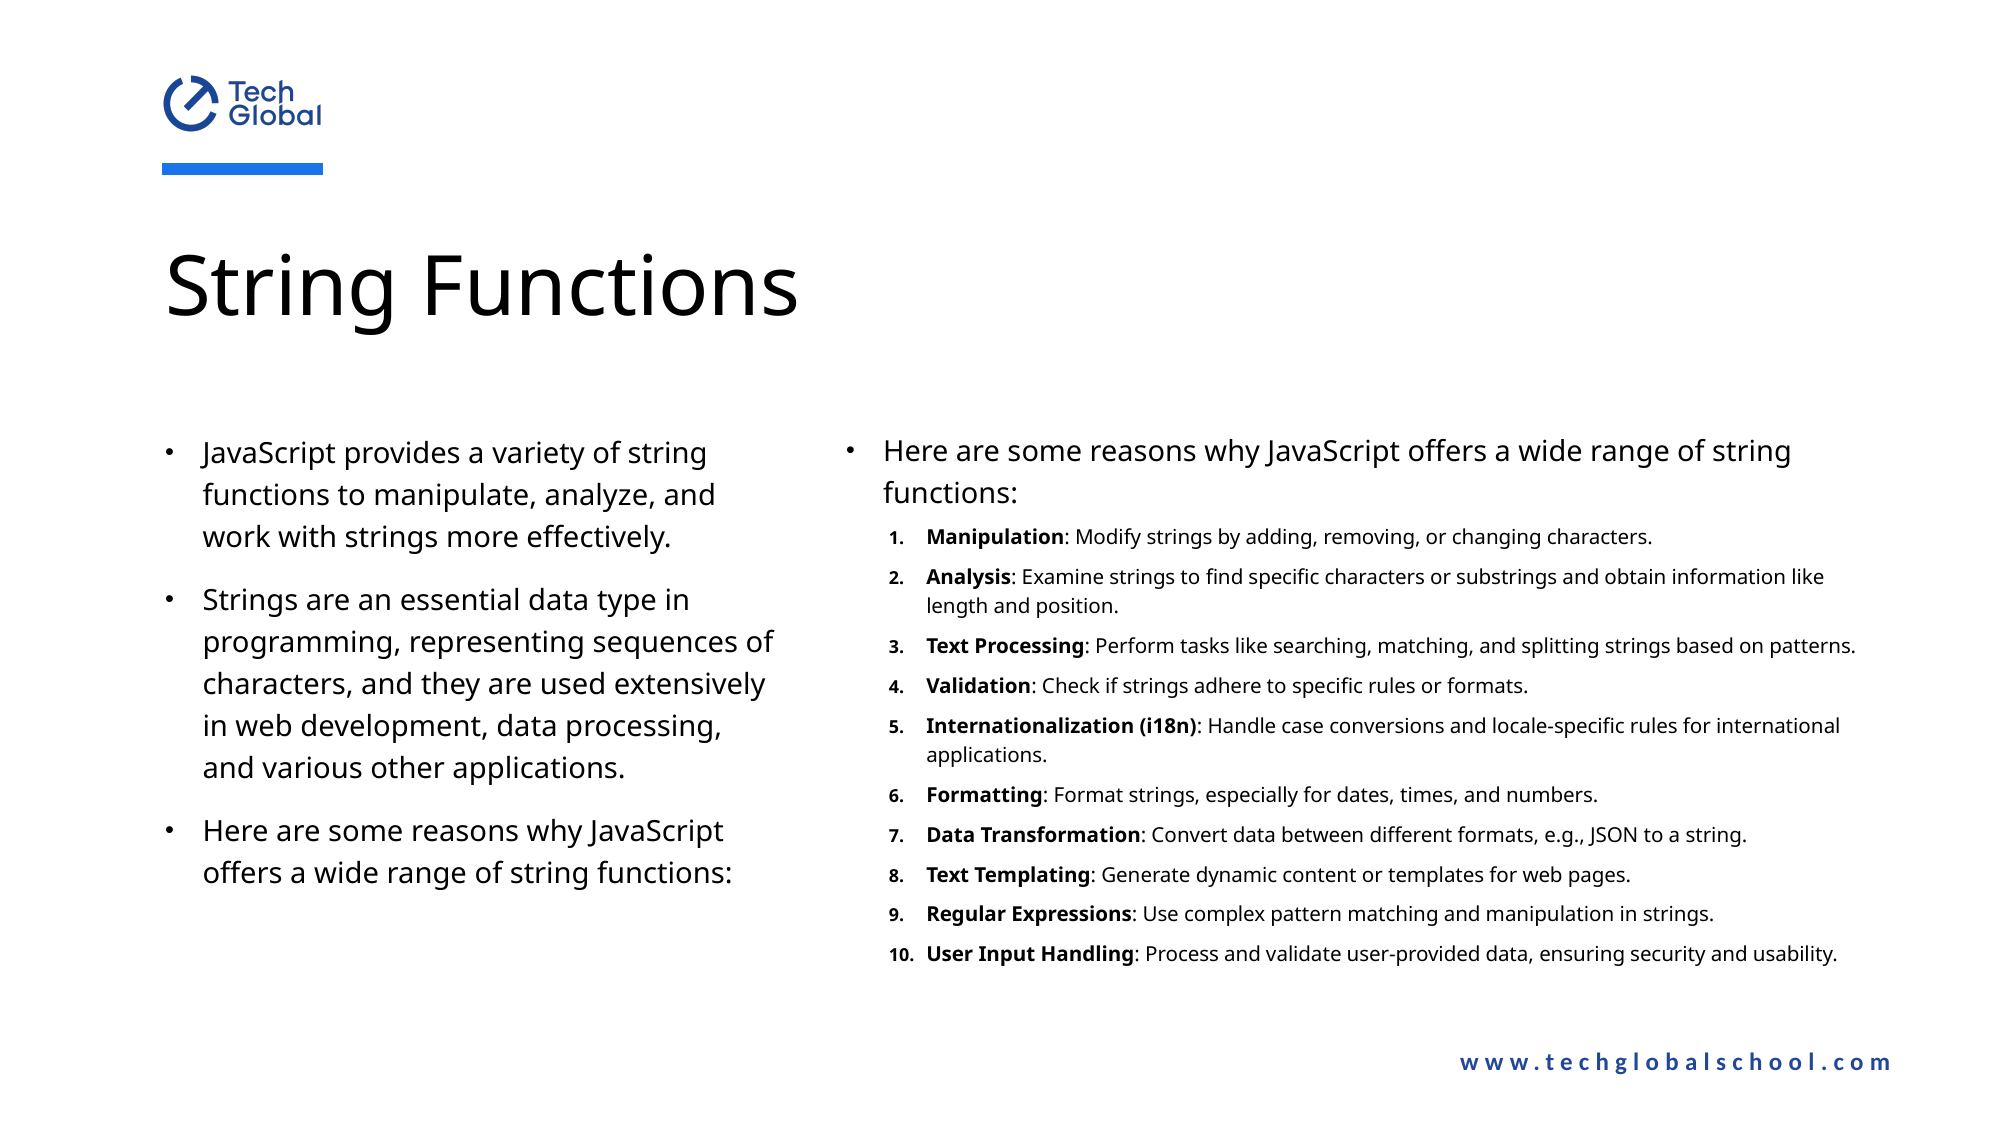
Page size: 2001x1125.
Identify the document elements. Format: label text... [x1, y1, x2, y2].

title String Functions [150, 224, 1891, 420]
slide_number www.techglobalschool.com [1444, 1020, 1915, 1101]
text_box Here are some reasons why JavaScript offers a wide range of string functions: Manipulation: Modify strings by adding, removing, or changing characters. Analysis: Examine strings to find specific characters or substrings and obtain information like length and position. Text Processing: Perform tasks like searching, matching, and splitting strings based on patterns. Validation: Check if strings adhere to specific rules or formats. Internationalization (i18n): Handle case conversions and locale-specific rules for international applications. Formatting: Format strings, especially for dates, times, and numbers. Data Transformation: Convert data between different formats, e.g., JSON to a string. Text Templating: Generate dynamic content or templates for web pages. Regular Expressions: Use complex pattern matching and manipulation in strings. User Input Handling: Process and validate user-provided data, ensuring security and usability. [830, 418, 1891, 974]
list JavaScript provides a variety of string functions to manipulate, analyze, and work with strings more effectively. Strings are an essential data type in programming, representing sequences of characters, and they are used extensively in web development, data processing, and various other applications. Here are some reasons why JavaScript offers a wide range of string functions: [150, 419, 793, 975]
picture [149, 66, 334, 141]
